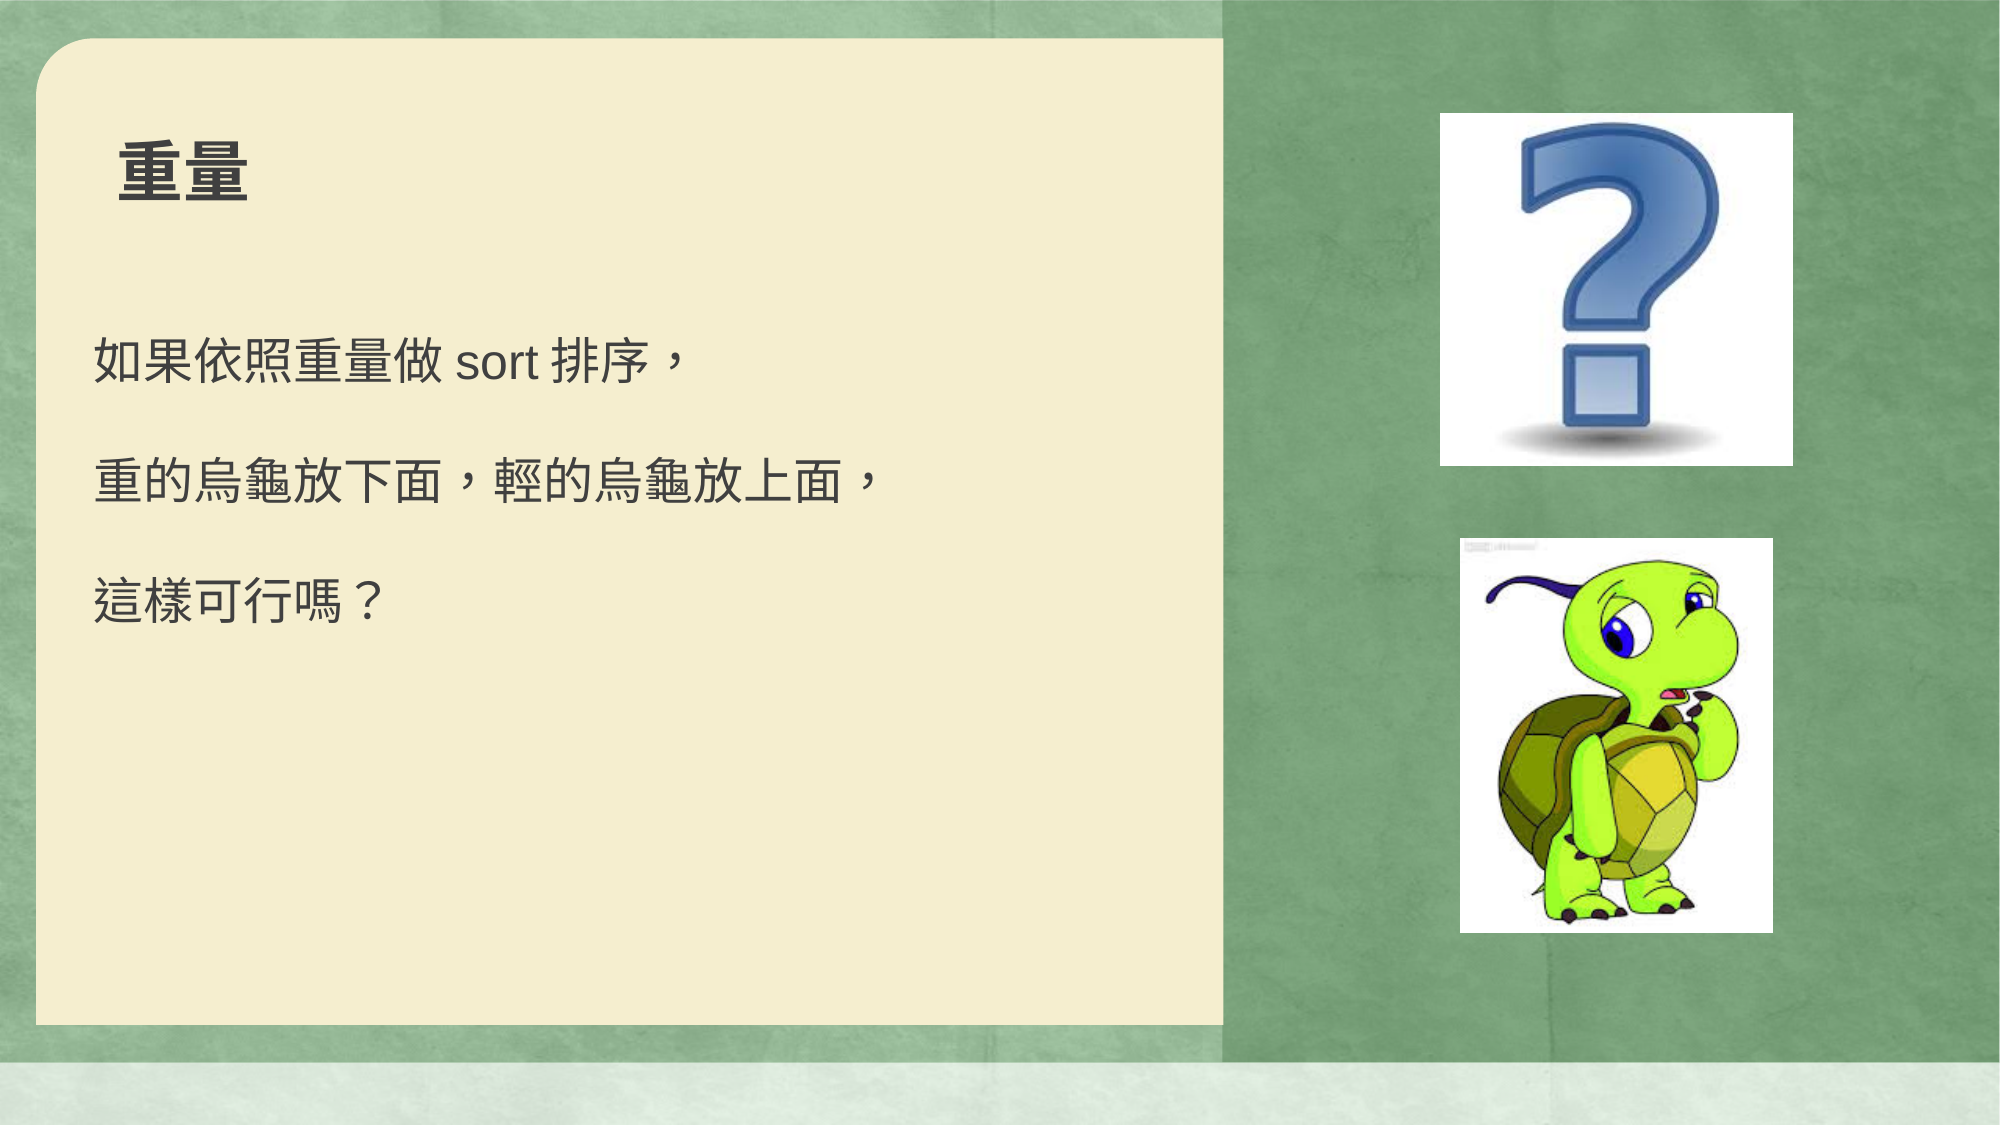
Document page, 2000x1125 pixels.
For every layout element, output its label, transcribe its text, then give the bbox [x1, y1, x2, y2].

picture [1459, 538, 1774, 934]
title 重量 如果依照重量做sort排序， 重的烏龜放下面，輕的烏龜放上面， 這樣可行嗎？ [78, 61, 1166, 817]
picture [1440, 113, 1793, 466]
